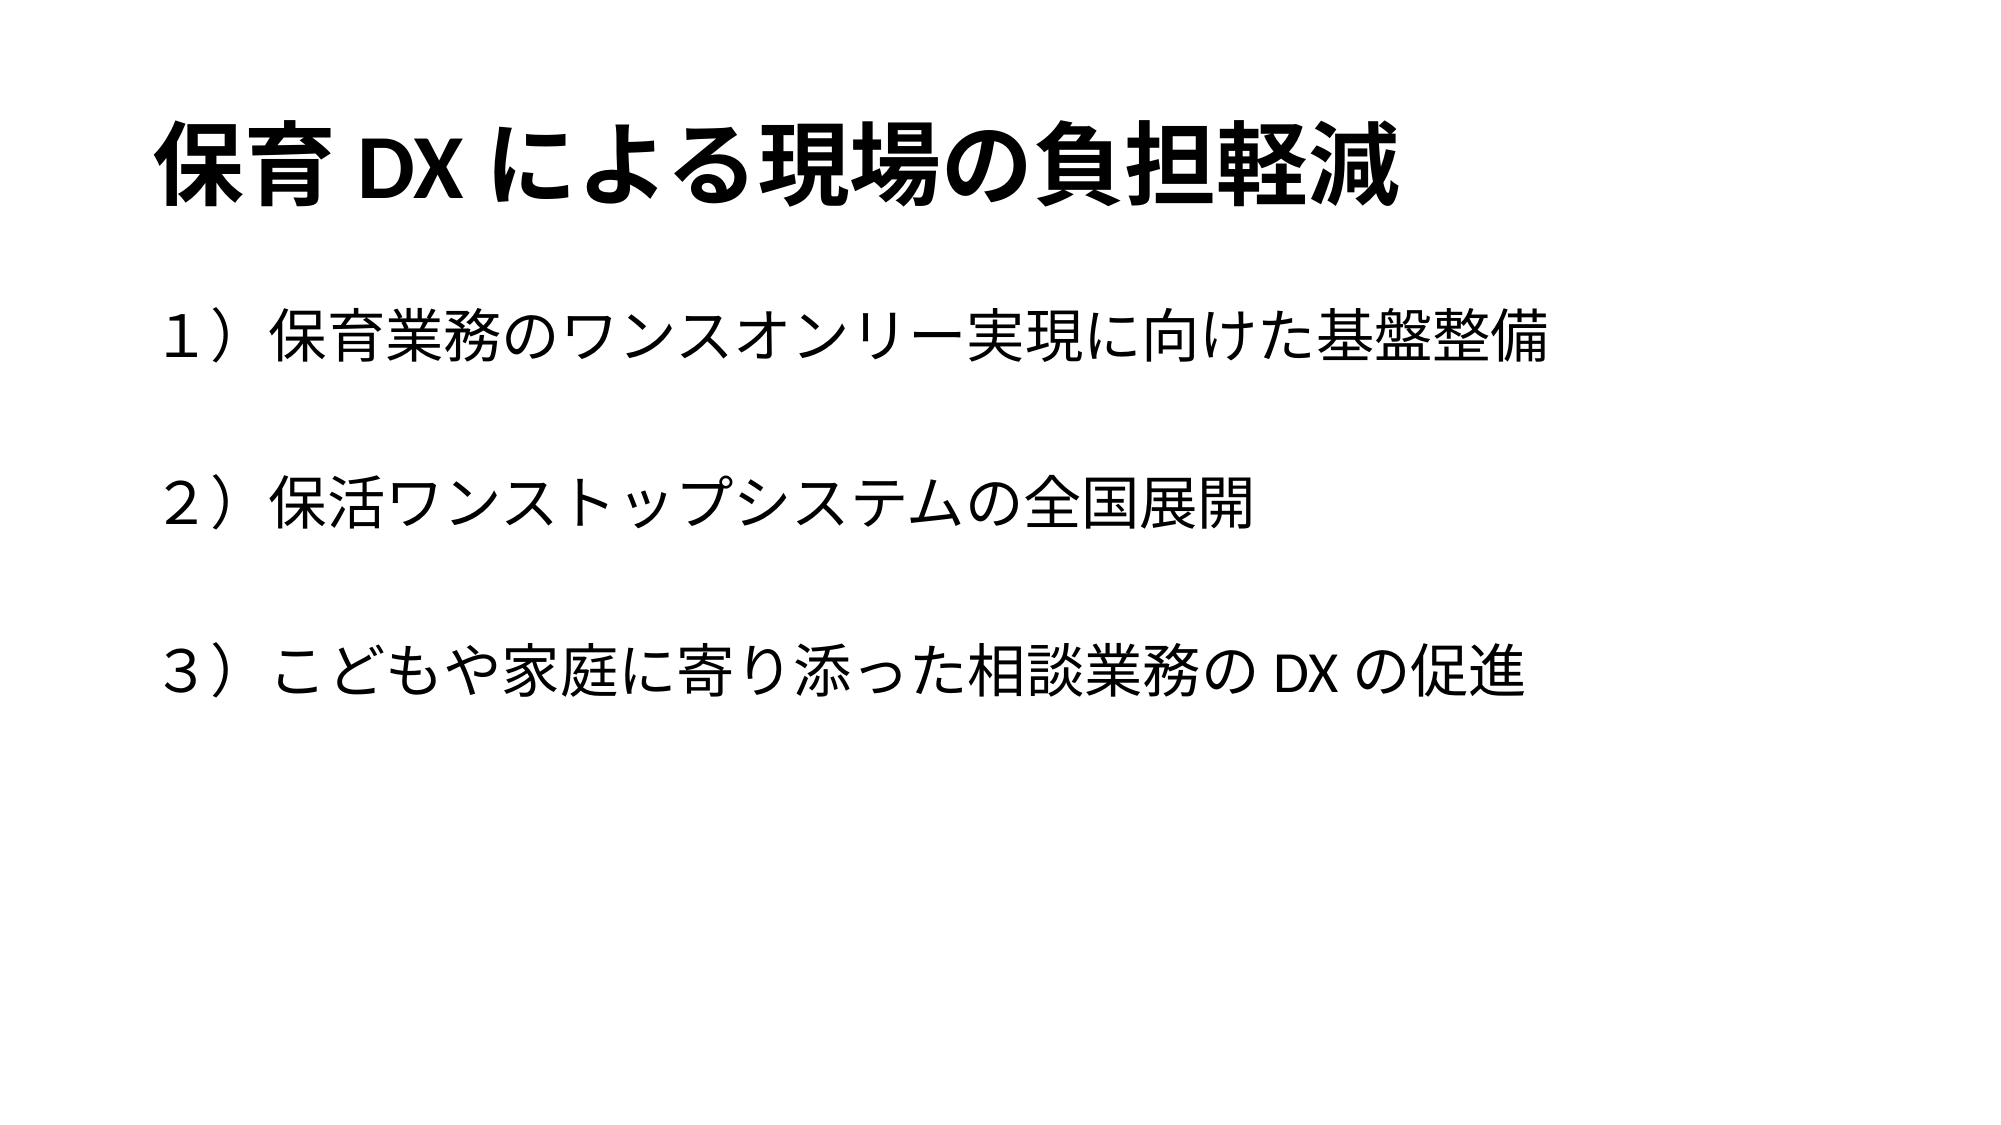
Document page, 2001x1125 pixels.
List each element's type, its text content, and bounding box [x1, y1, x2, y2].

title 保育DXによる現場の負担軽減 [137, 59, 1863, 278]
list １）保育業務のワンスオンリー実現に向けた基盤整備 ２）保活ワンストップシステムの全国展開 ３）こどもや家庭に寄り添った相談業務のDXの促進 [137, 299, 1863, 1014]
